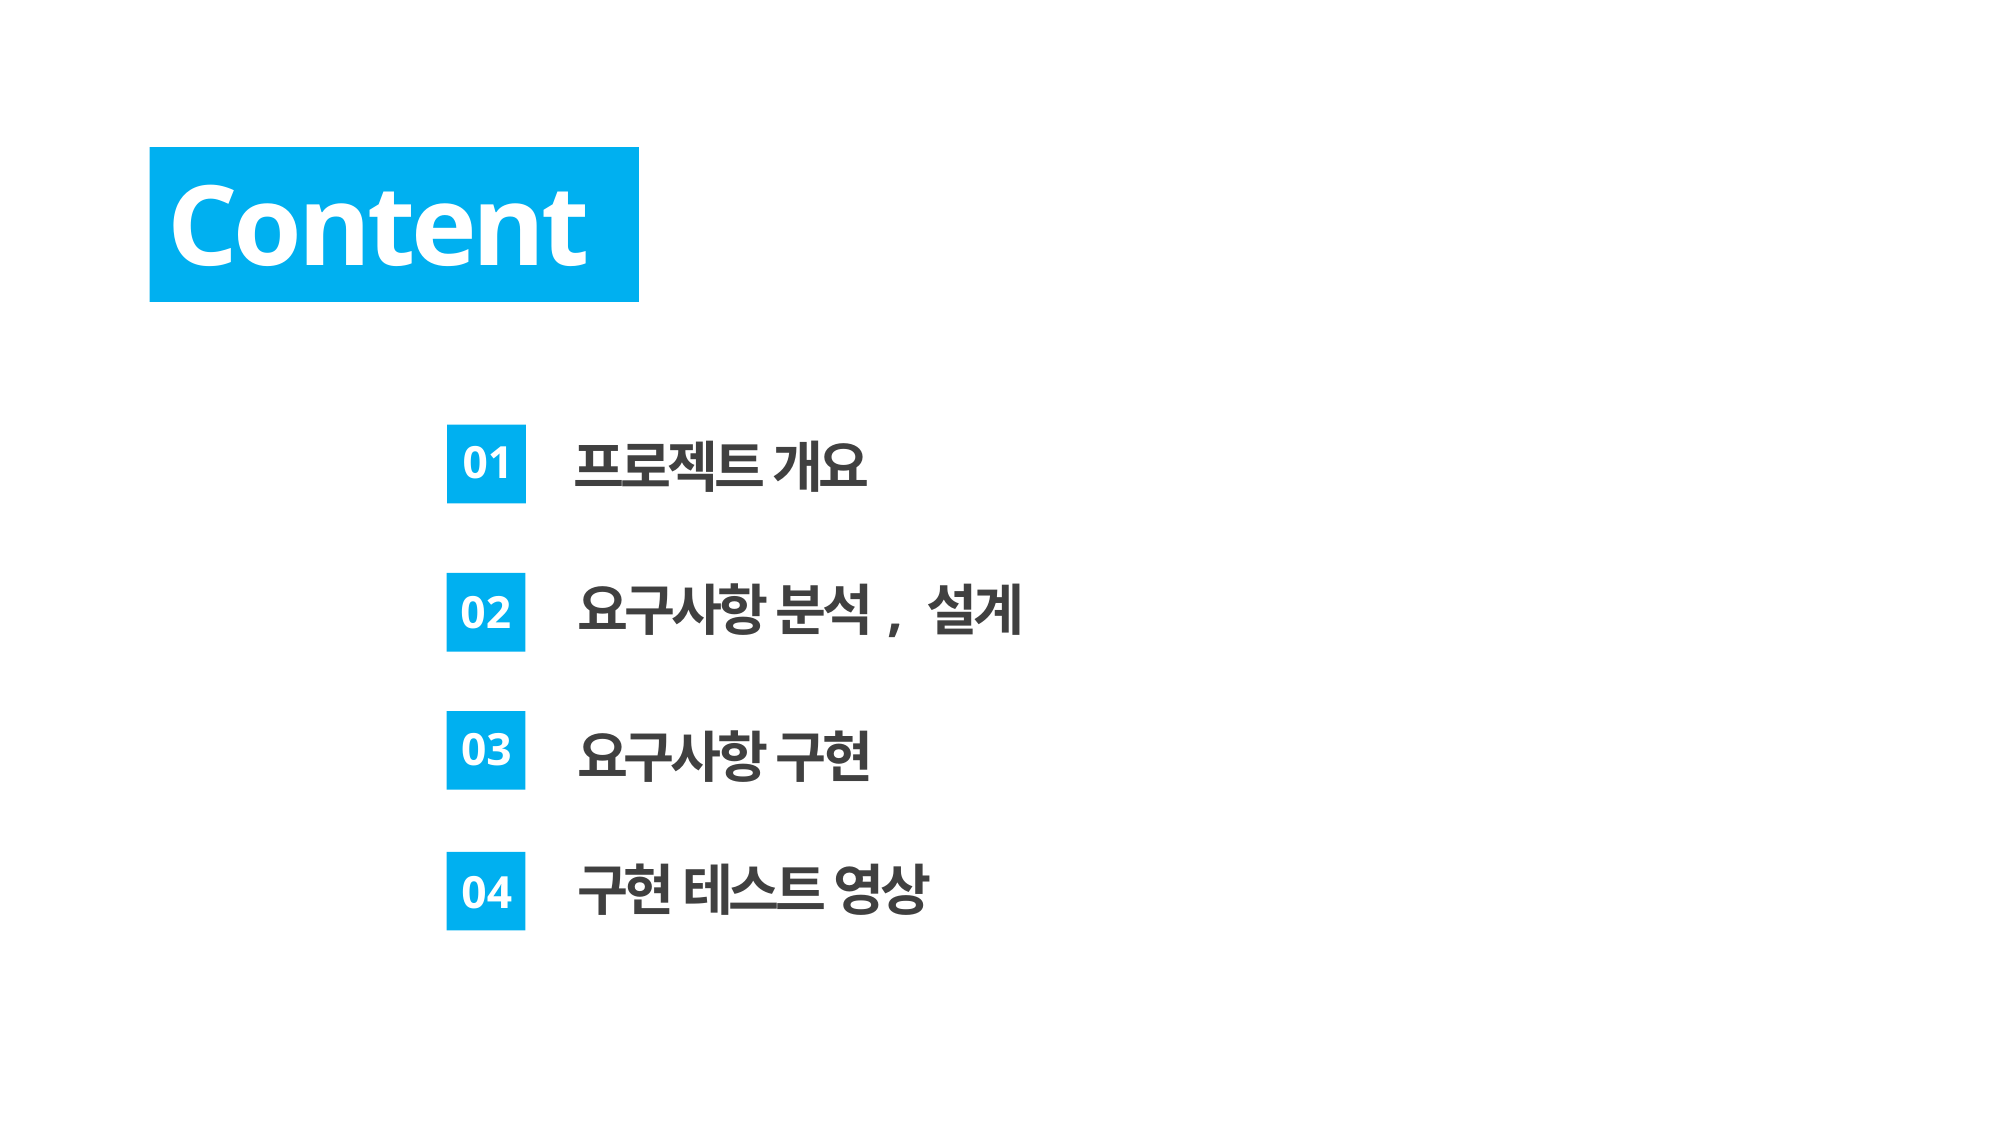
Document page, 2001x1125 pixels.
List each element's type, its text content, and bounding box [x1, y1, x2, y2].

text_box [149, 147, 639, 302]
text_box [429, 572, 543, 652]
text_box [431, 424, 545, 504]
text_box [430, 851, 544, 931]
text_box 구현 테스트 영상 [562, 847, 998, 930]
text_box 프로젝트 개요 [559, 424, 927, 506]
text_box 요구사항 분석, 설계 [562, 567, 1083, 649]
text_box 요구사항 구현 [562, 714, 969, 796]
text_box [429, 711, 543, 790]
